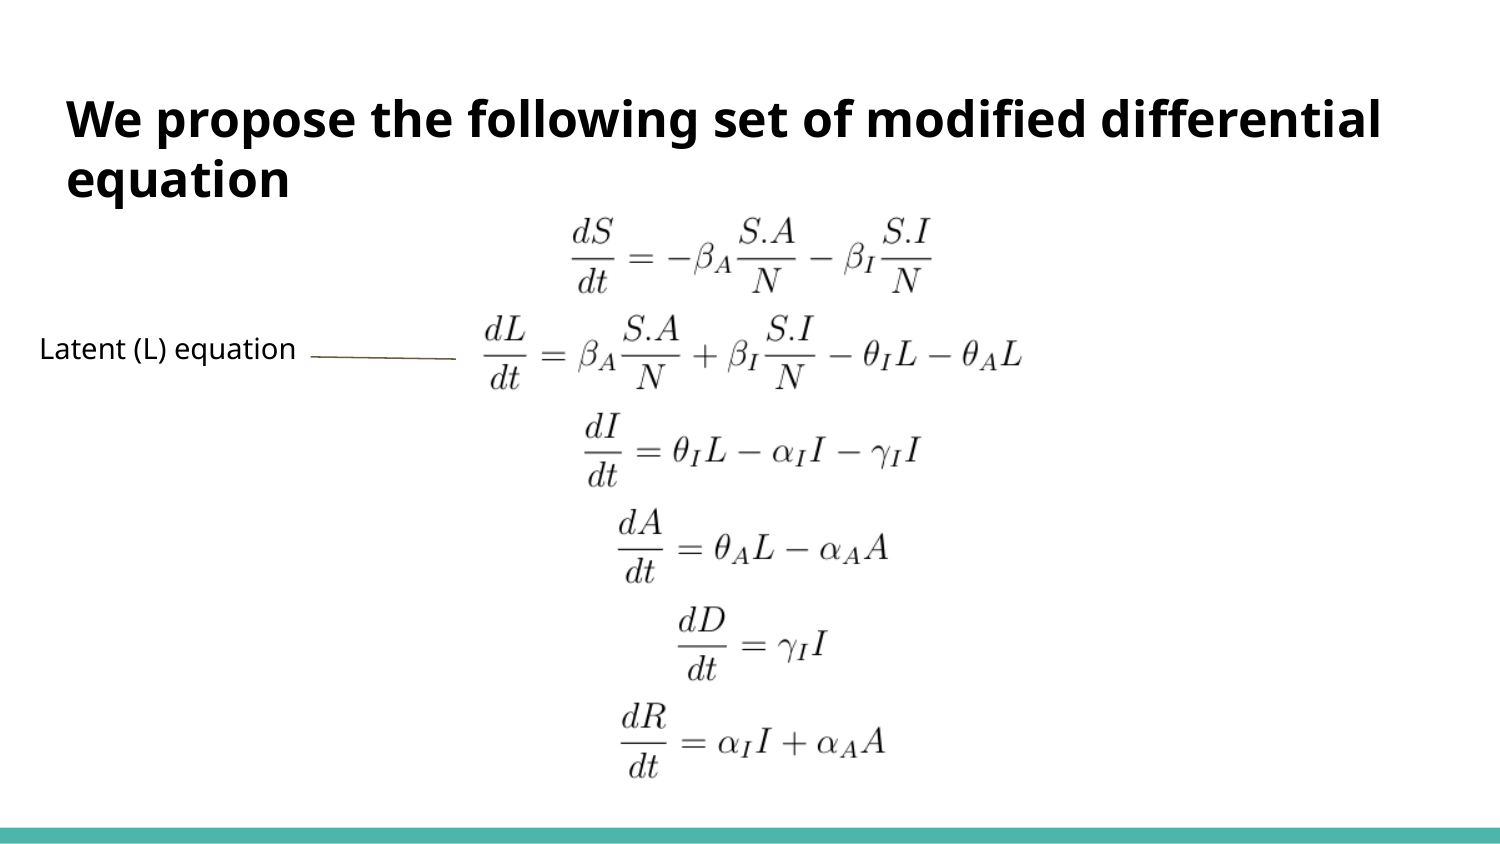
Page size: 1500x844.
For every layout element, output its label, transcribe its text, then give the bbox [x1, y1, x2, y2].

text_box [310, 356, 457, 360]
picture [431, 188, 1069, 794]
title We propose the following set of modified differential equation [51, 72, 1449, 189]
text_box Latent (L) equation [24, 315, 397, 401]
